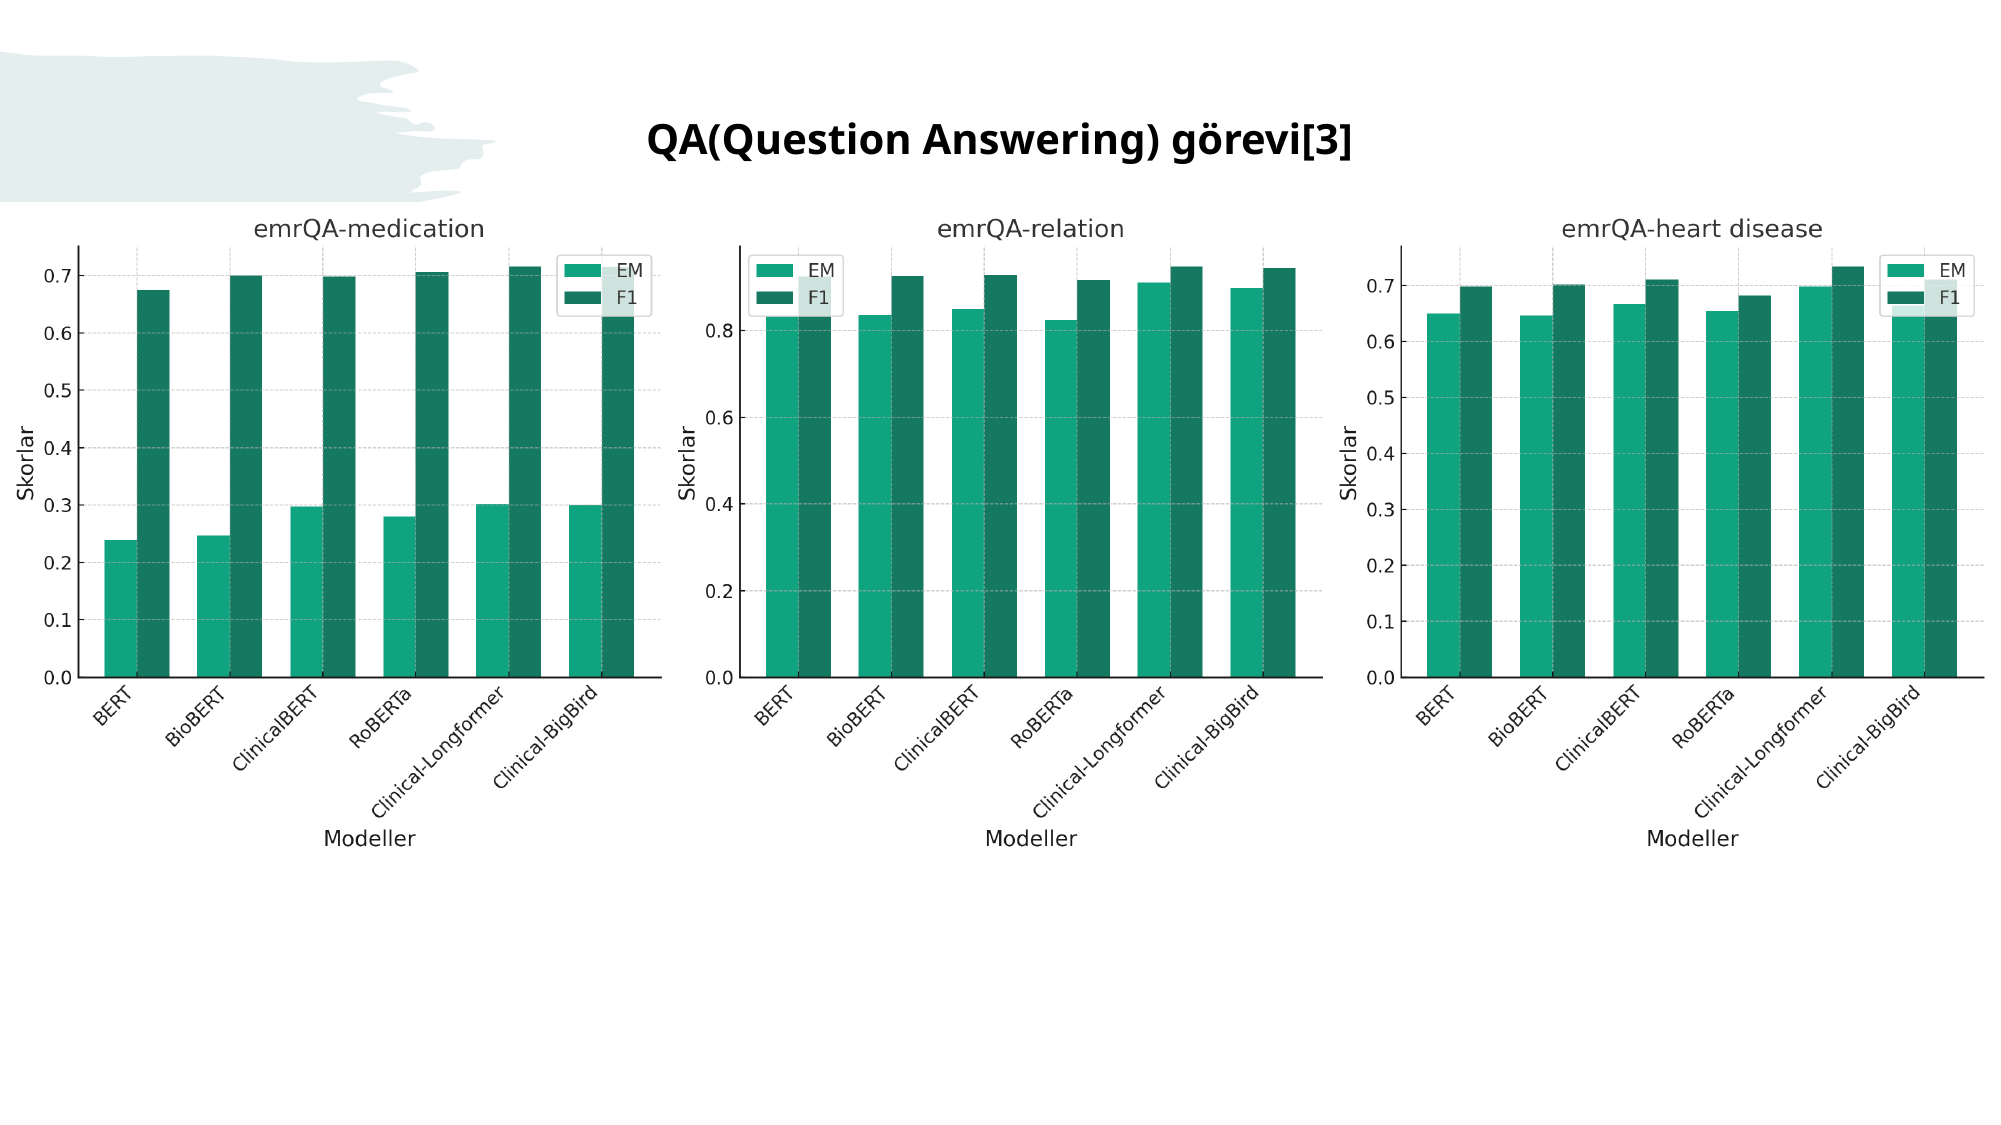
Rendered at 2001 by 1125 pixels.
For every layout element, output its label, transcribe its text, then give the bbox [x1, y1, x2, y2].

text_box QA(Question Answering) görevi[3] [381, 104, 1618, 202]
picture [0, 202, 2000, 867]
